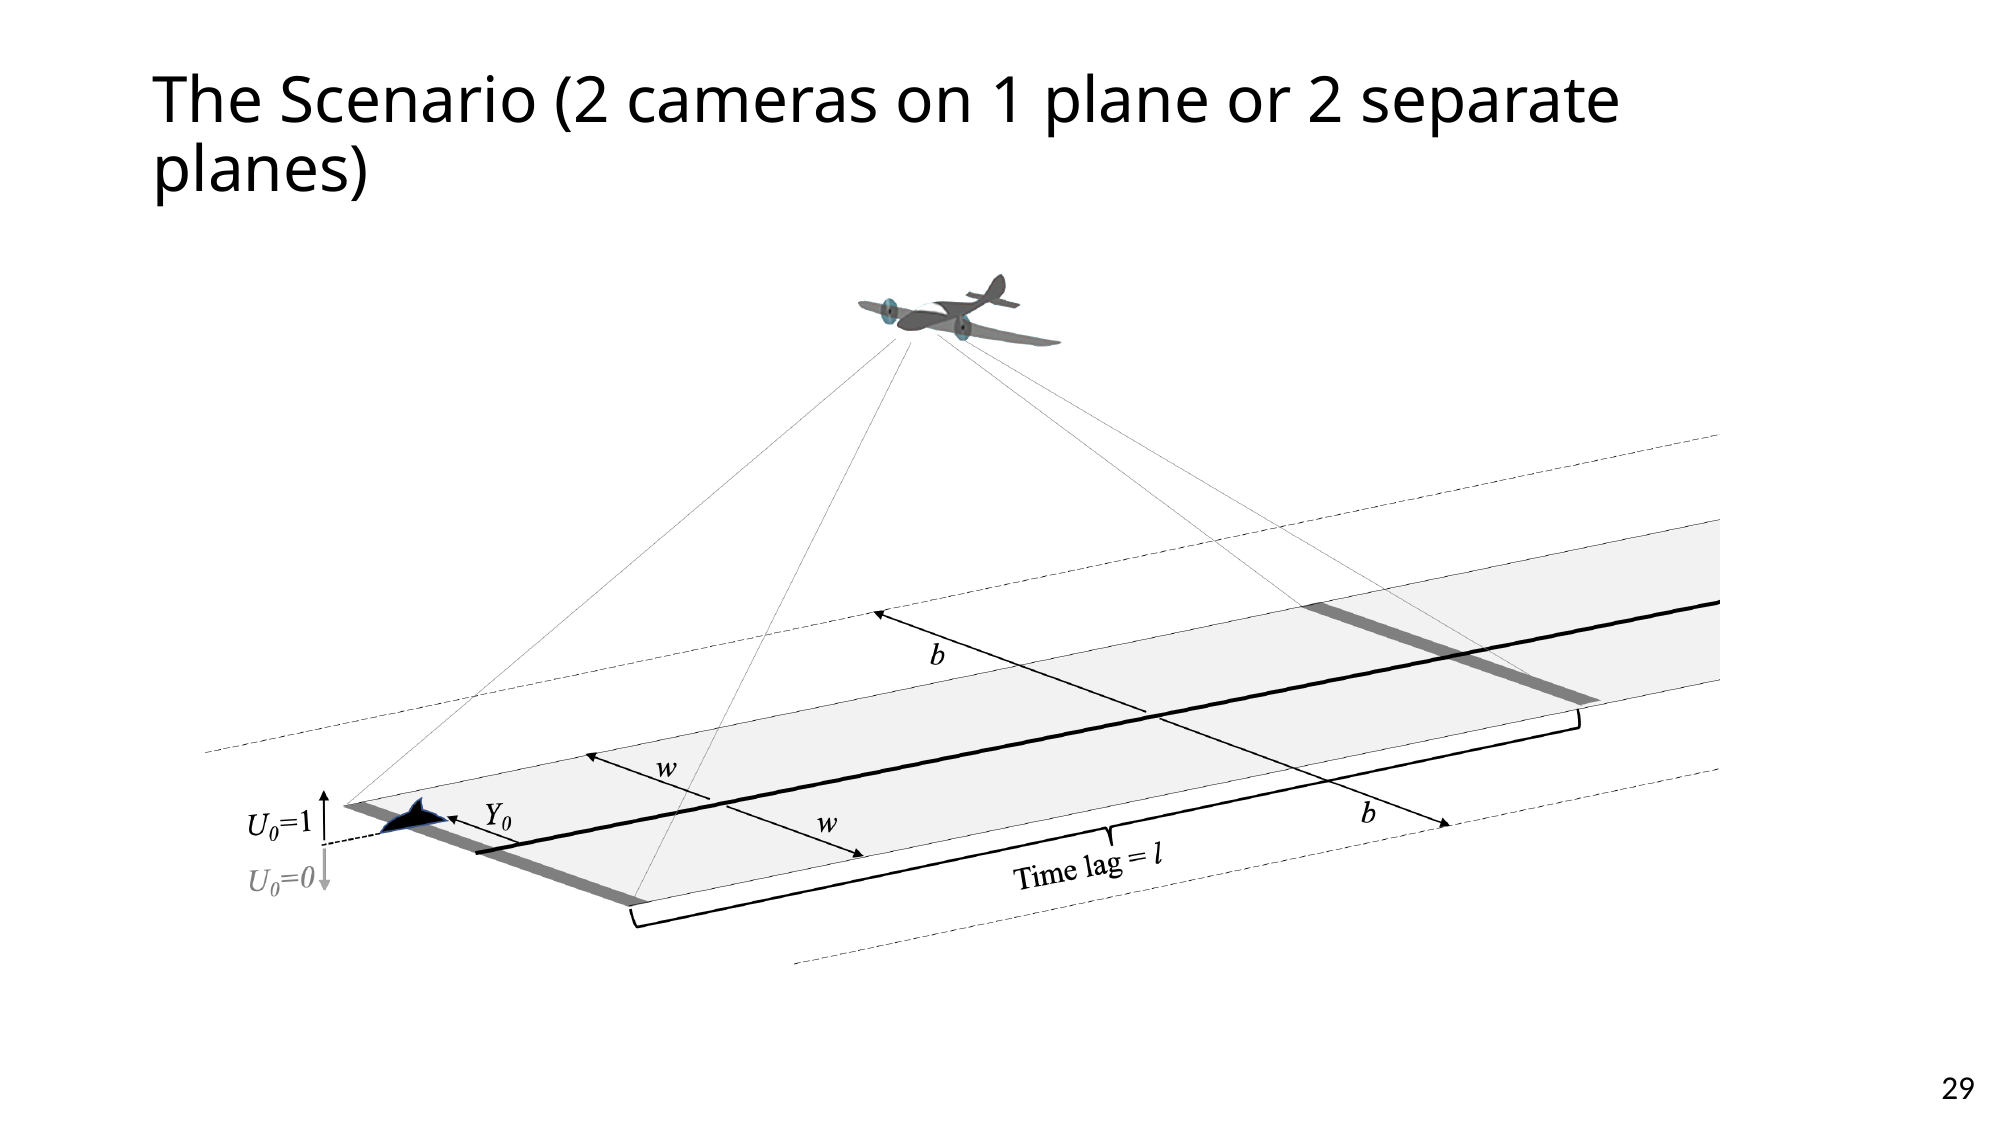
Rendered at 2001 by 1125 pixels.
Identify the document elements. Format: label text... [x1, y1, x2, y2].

text_box 29 [1926, 1059, 2000, 1114]
title The Scenario (2 cameras on 1 plane or 2 separate planes) [137, 59, 1863, 213]
picture [195, 255, 1720, 996]
